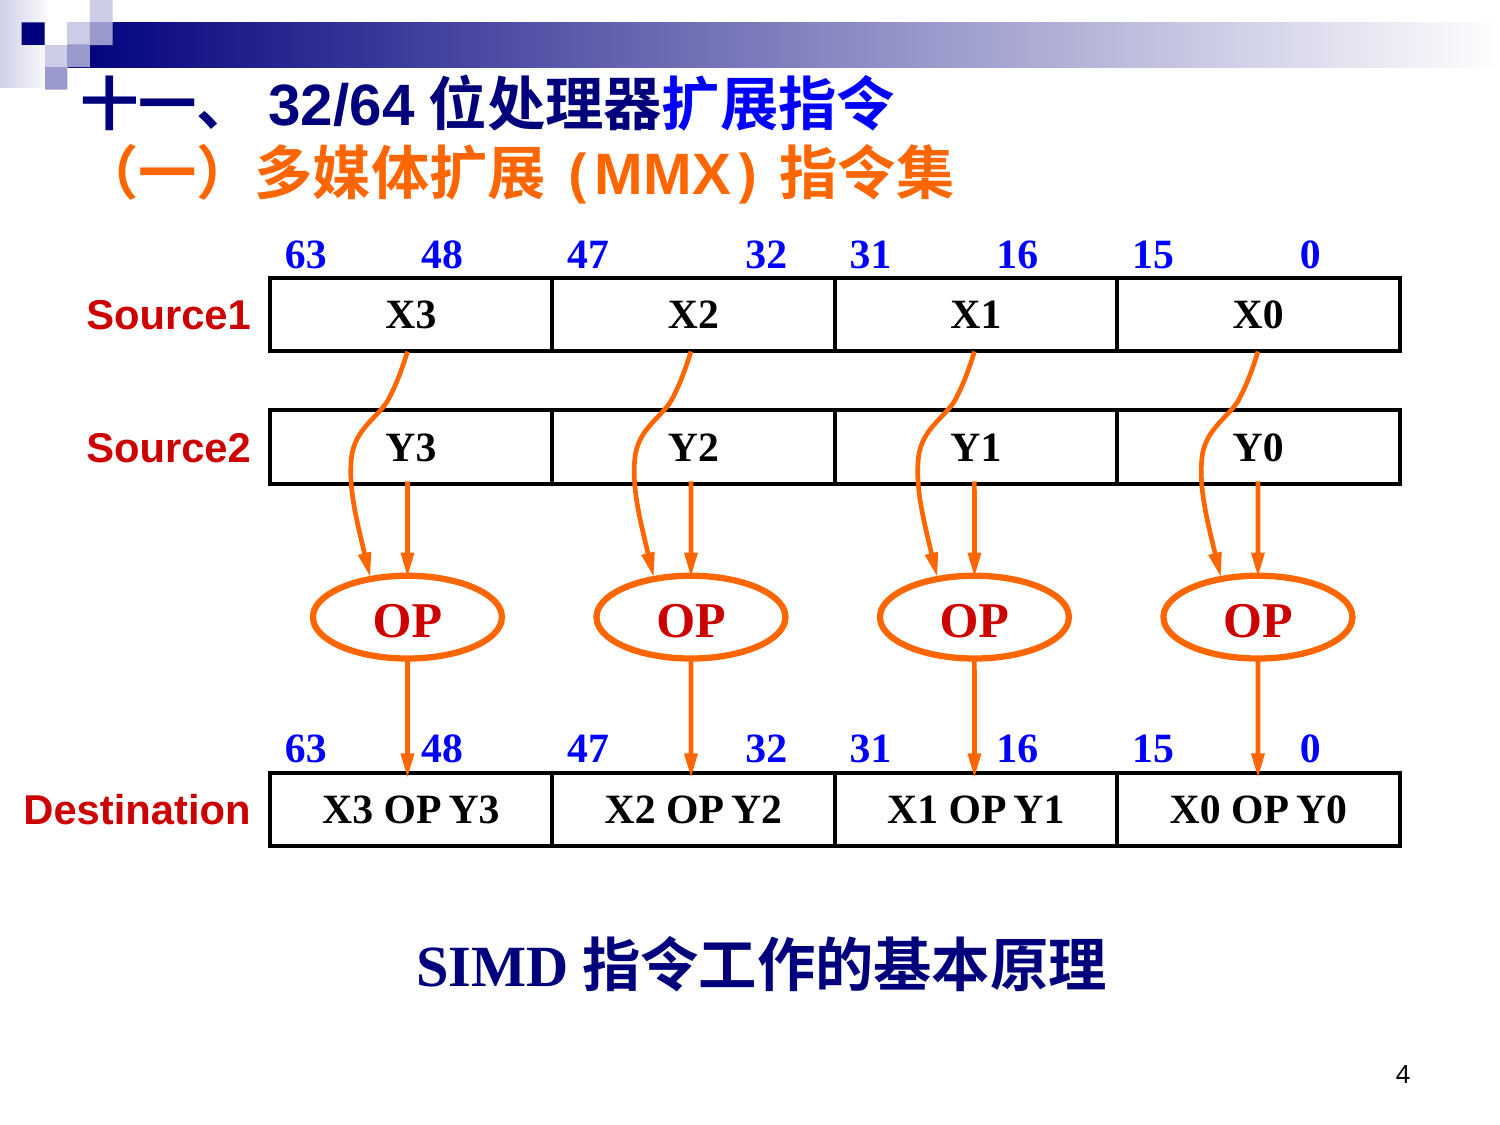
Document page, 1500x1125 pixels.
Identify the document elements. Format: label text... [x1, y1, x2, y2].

slide_number 4 [1074, 1024, 1426, 1101]
table_header 63 48 [270, 217, 552, 291]
table_header 31 16 [835, 711, 1117, 785]
table_header Y3 [386, 412, 550, 482]
table_header Y2 [670, 412, 833, 482]
table_header 15 0 [1117, 711, 1400, 785]
text_box OP [1163, 575, 1353, 659]
title 十一、32/64位处理器扩展指令 （一）多媒体扩展(MMX)指令集 [64, 58, 1424, 213]
table_header X3 [272, 291, 550, 349]
text_box [968, 481, 981, 577]
text_box [917, 351, 975, 576]
list SIMD指令工作的基本原理 [300, 928, 1223, 1012]
table_header 15 0 [1117, 217, 1400, 291]
table_header 31 16 [835, 217, 1117, 291]
table_header 47 32 [552, 711, 835, 785]
table_header X2 OP Y2 [554, 785, 833, 844]
text_box [350, 351, 408, 576]
table_header X1 [837, 291, 1115, 349]
text_box [401, 481, 414, 577]
table_header X0 [1119, 291, 1398, 349]
text_box [1251, 481, 1265, 577]
text_box OP [312, 575, 502, 659]
text_box [634, 351, 692, 576]
table_header Y2 [554, 412, 661, 482]
table_header X1 OP Y1 [837, 785, 1115, 844]
table_header Y1 [953, 412, 1115, 482]
text_box Source2 [41, 413, 266, 478]
text_box Source1 [41, 280, 266, 346]
text_box OP [879, 575, 1069, 659]
table_header 47 32 [552, 217, 835, 291]
table_header Y0 [1119, 412, 1228, 482]
text_box Destination [0, 775, 266, 841]
text_box [684, 481, 698, 577]
table_header 63 48 [270, 711, 552, 785]
text_box OP [596, 575, 786, 659]
table_header Y0 [1237, 412, 1398, 482]
table_header Y1 [837, 412, 944, 482]
table_header Y3 [272, 412, 377, 482]
table_header X0 OP Y0 [1119, 785, 1398, 844]
table_header X3 OP Y3 [272, 785, 550, 844]
text_box [1201, 351, 1259, 576]
table_header X2 [554, 291, 833, 349]
